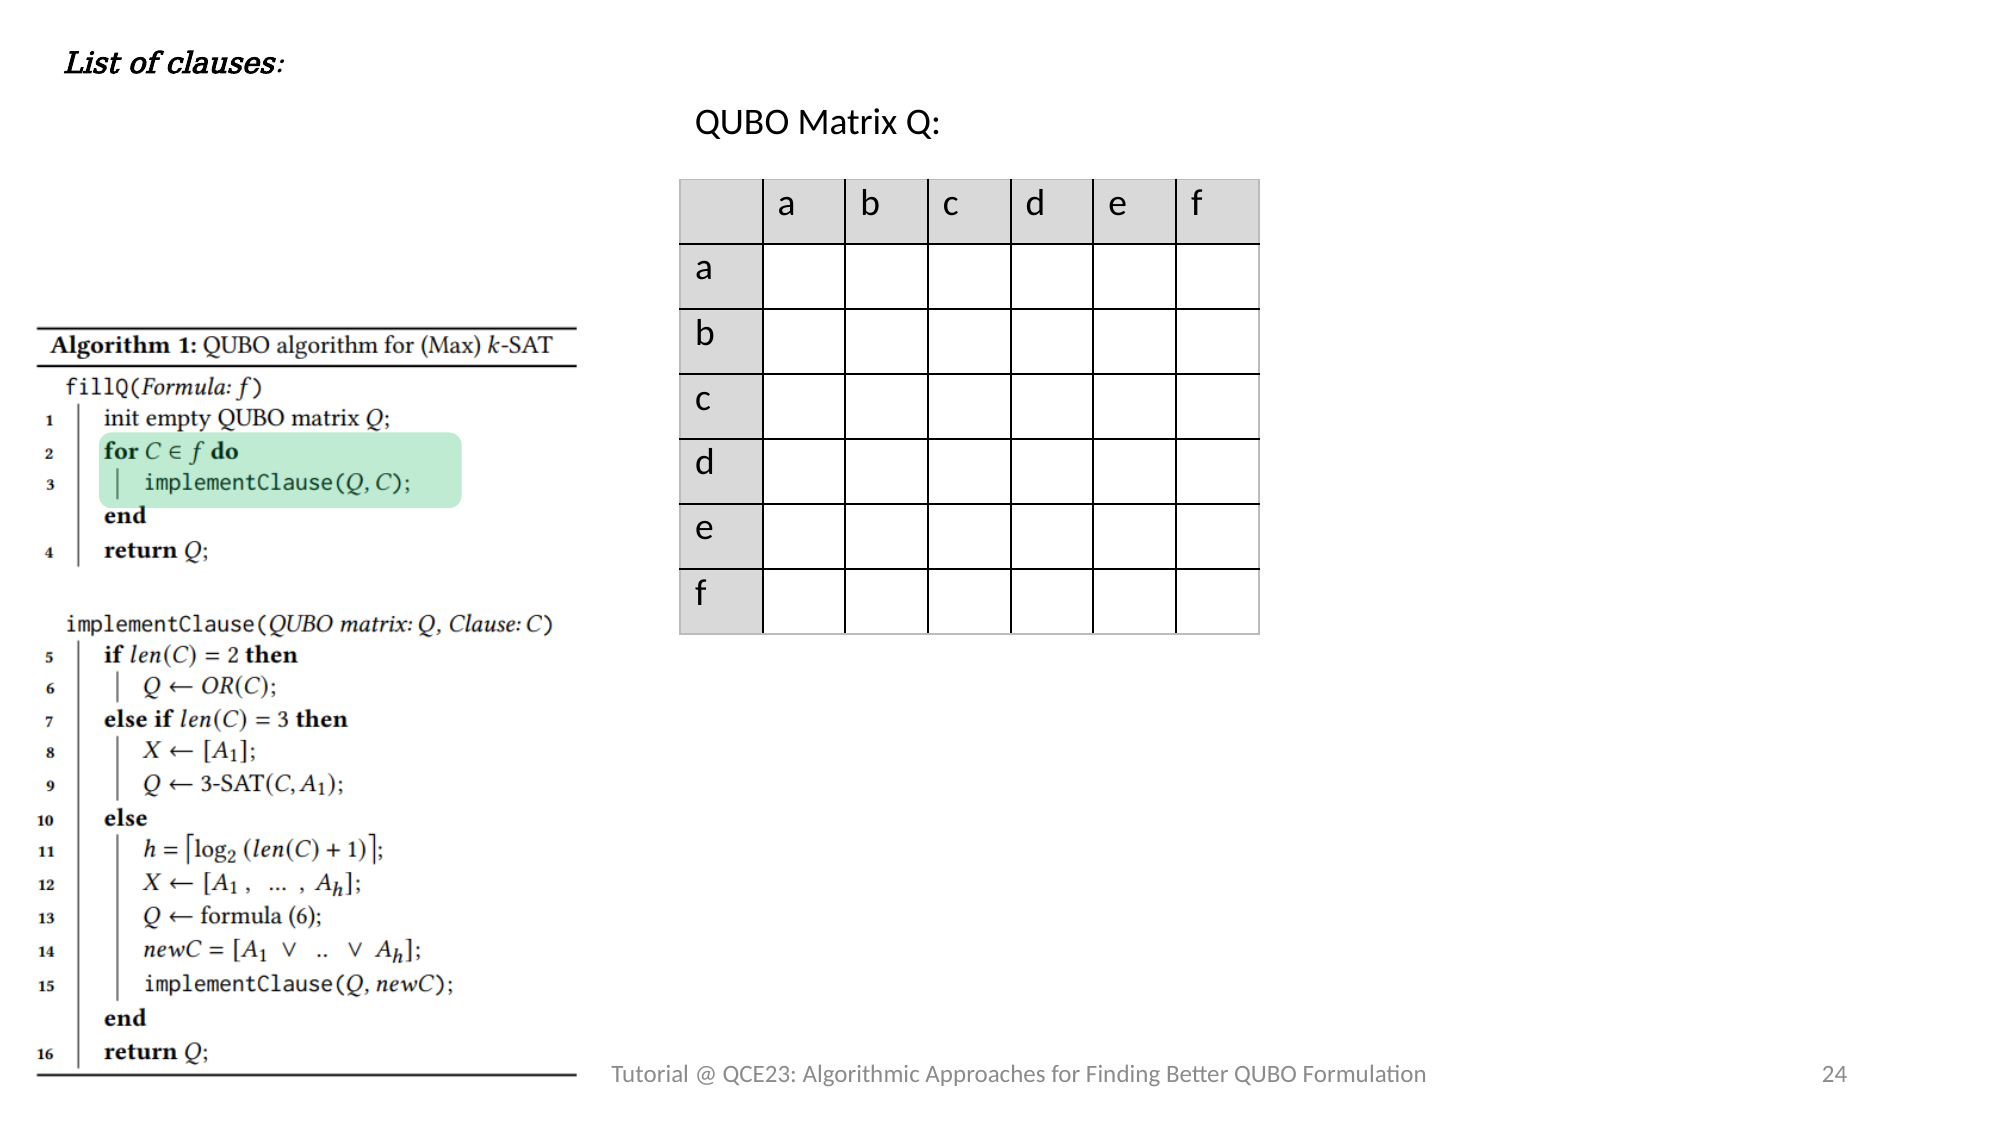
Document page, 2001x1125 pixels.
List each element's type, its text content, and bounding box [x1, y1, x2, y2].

table_cell [929, 570, 1010, 633]
table_cell [929, 505, 1010, 568]
table_cell [1177, 505, 1258, 568]
text_box QUBO Matrix Q: [679, 89, 986, 149]
table_header b [846, 180, 927, 243]
table_cell e [681, 505, 762, 568]
table_cell [846, 440, 927, 503]
table_cell [1177, 570, 1258, 633]
table_cell [846, 375, 927, 438]
table_cell [929, 310, 1010, 373]
table_header f [1177, 180, 1258, 243]
table_cell [846, 245, 927, 308]
table_cell [764, 375, 844, 438]
table_cell [1177, 245, 1258, 308]
table_cell [929, 375, 1010, 438]
table_cell [1094, 375, 1175, 438]
table_cell [846, 310, 927, 373]
table_cell [764, 245, 844, 308]
table_cell [1012, 505, 1092, 568]
table_header e [1094, 180, 1175, 243]
table_cell [1012, 570, 1092, 633]
table_cell [1094, 310, 1175, 373]
table_cell [1012, 310, 1092, 373]
table_cell [1012, 440, 1092, 503]
picture [21, 316, 577, 1089]
table_cell f [681, 570, 762, 633]
table_cell [929, 245, 1010, 308]
table_header a [764, 180, 844, 243]
table_header d [1012, 180, 1092, 243]
table_cell [1094, 440, 1175, 503]
table_cell [846, 570, 927, 633]
table_cell [1012, 375, 1092, 438]
table_cell [1094, 245, 1175, 308]
table_cell c [681, 375, 762, 438]
table_cell [1012, 245, 1092, 308]
table_cell [764, 310, 844, 373]
footer Tutorial @ QCE23: Algorithmic Approaches for Finding Better QUBO Formulation [548, 1042, 1492, 1103]
table_header c [929, 180, 1010, 243]
table_cell [1094, 570, 1175, 633]
table_cell [1177, 310, 1258, 373]
table_cell [764, 440, 844, 503]
table_cell [1094, 505, 1175, 568]
table_cell [764, 505, 844, 568]
table_cell b [681, 310, 762, 373]
table_cell [929, 440, 1010, 503]
table_cell [764, 570, 844, 633]
table_cell [846, 505, 927, 568]
table_cell d [681, 440, 762, 503]
table_cell [1177, 440, 1258, 503]
slide_number 24 [1492, 1042, 1863, 1103]
table_header [681, 180, 762, 243]
table_cell a [681, 245, 762, 308]
table_cell [1177, 375, 1258, 438]
